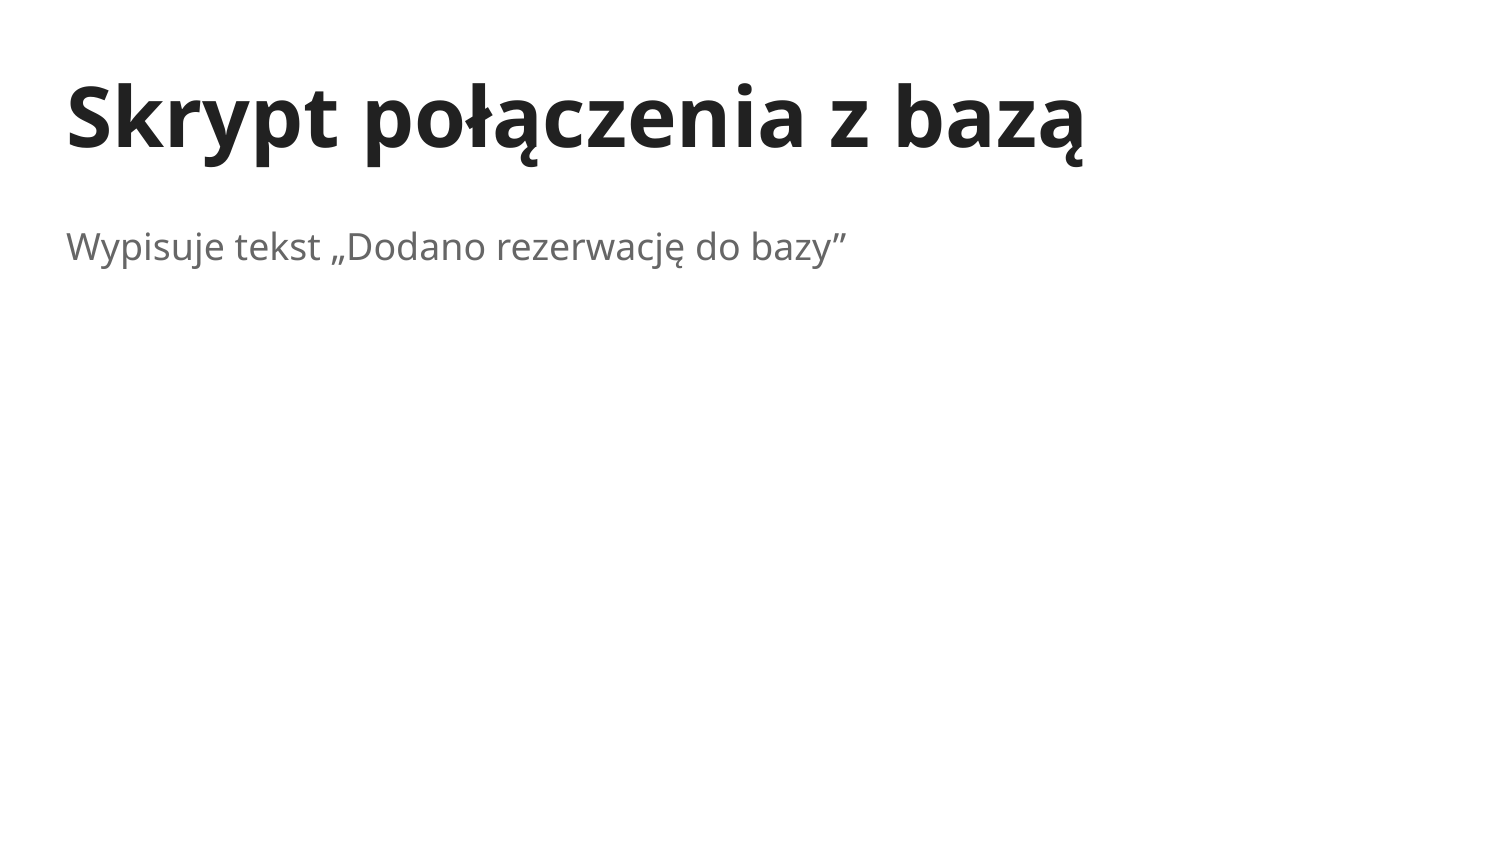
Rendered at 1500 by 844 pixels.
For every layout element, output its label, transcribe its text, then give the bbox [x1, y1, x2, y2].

list Wypisuje tekst „Dodano rezerwację do bazy” [51, 201, 1449, 750]
title Skrypt połączenia z bazą [51, 48, 1449, 180]
